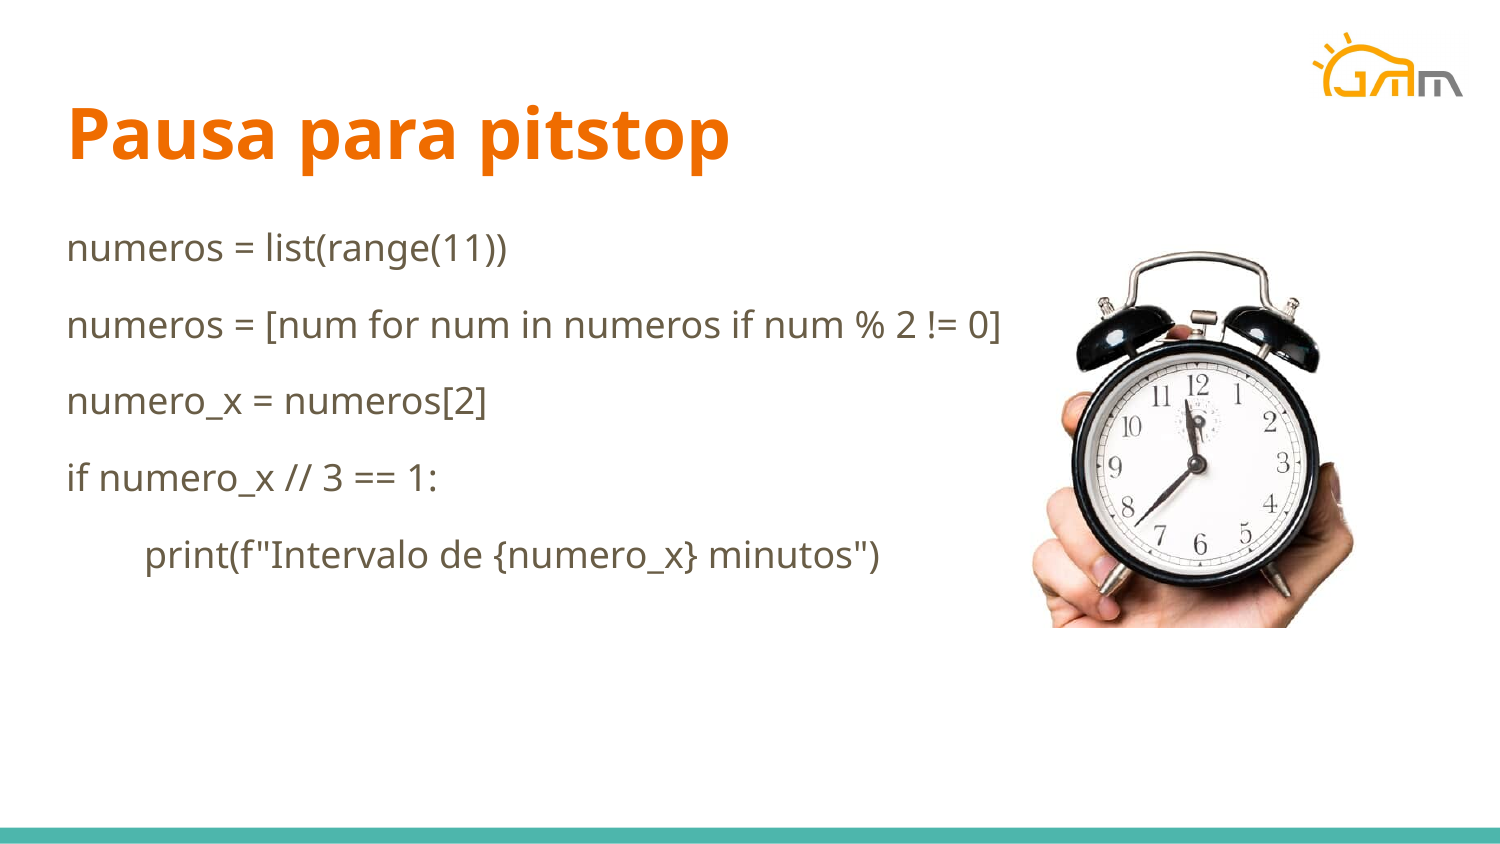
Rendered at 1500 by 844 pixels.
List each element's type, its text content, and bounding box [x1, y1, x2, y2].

title Pausa para pitstop [51, 72, 1449, 189]
list numeros = list(range(11)) numeros = [num for num in numeros if num % 2 != 0] numero_x = numeros[2] if numero_x // 3 == 1: print(f"Intervalo de {numero_x} minutos") [51, 202, 1449, 745]
picture [1023, 244, 1361, 628]
picture [1309, 30, 1469, 99]
